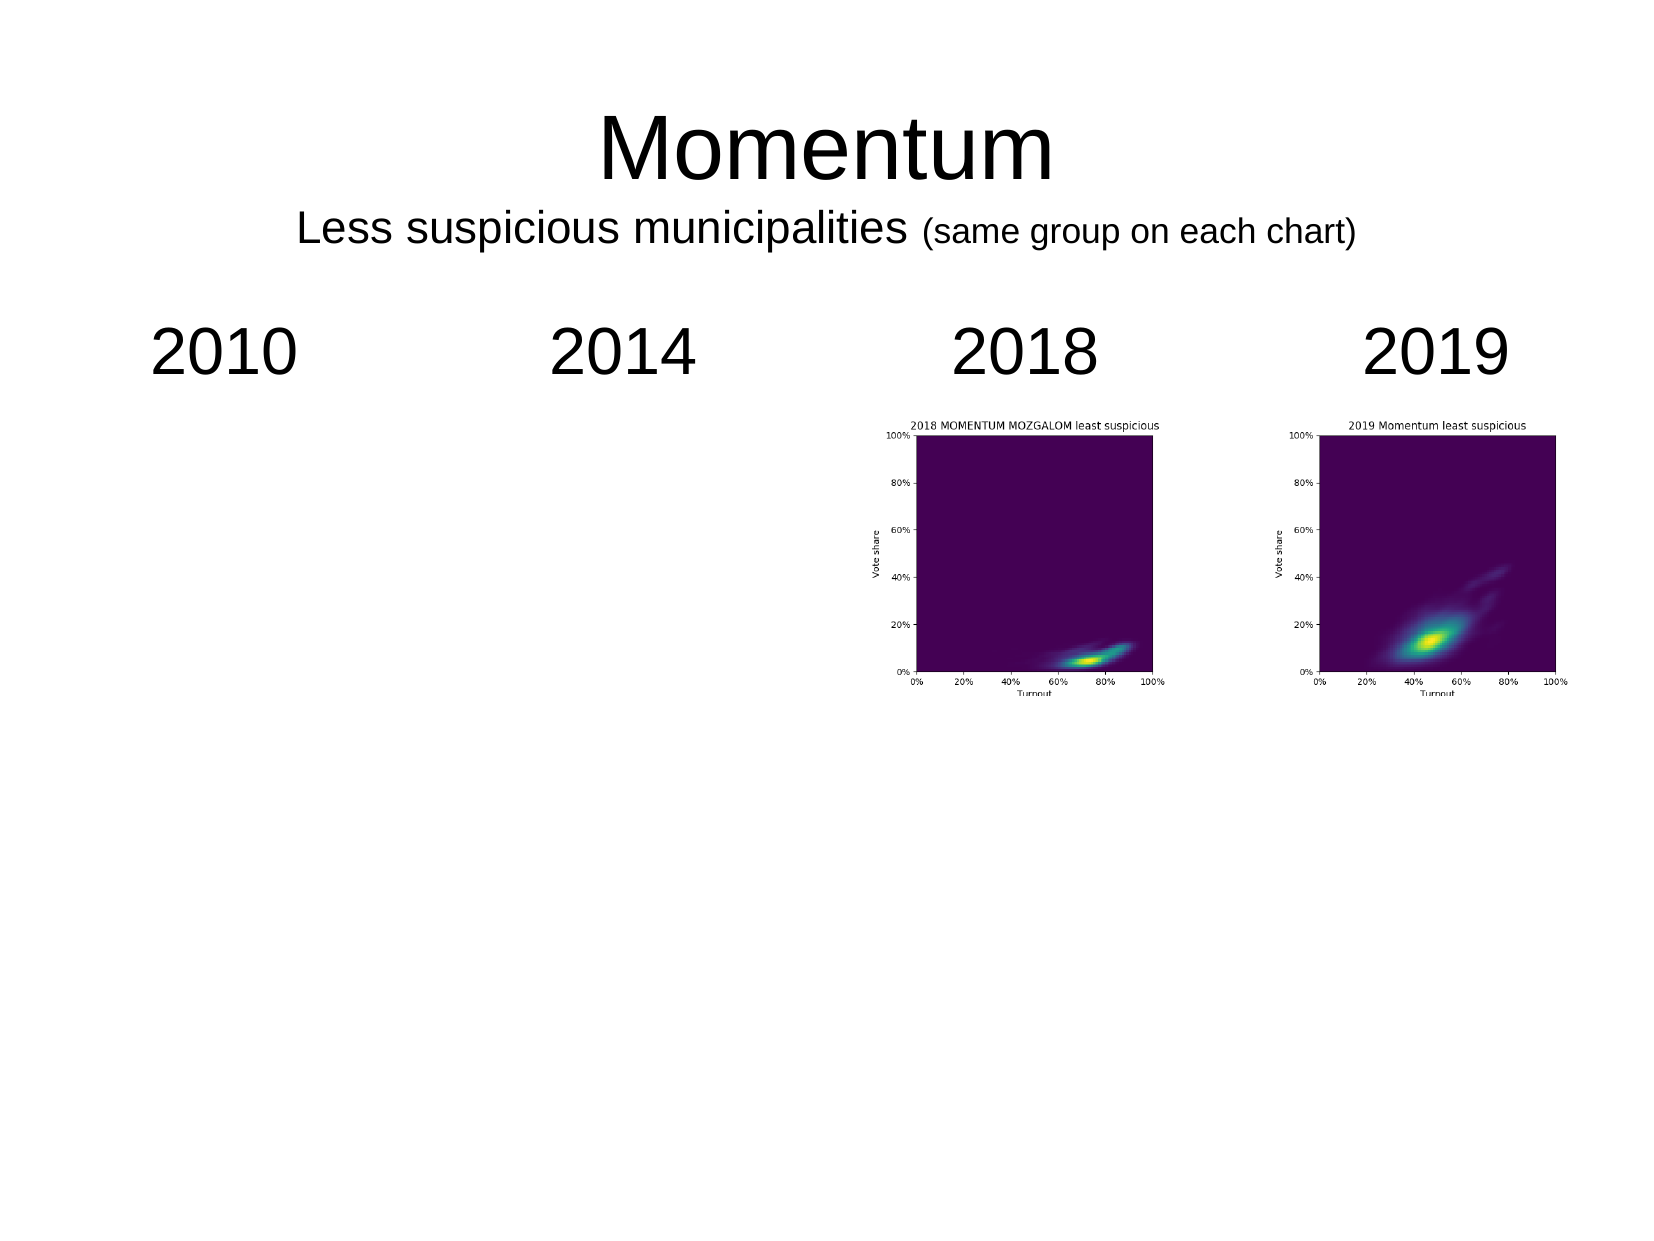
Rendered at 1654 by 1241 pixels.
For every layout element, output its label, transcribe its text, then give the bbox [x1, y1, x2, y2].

text_box 2018 [864, 307, 1113, 384]
text_box 2019 [1274, 307, 1523, 384]
text_box Momentum Less suspicious municipalities (same group on each chart) [82, 66, 1571, 274]
text_box 2014 [462, 307, 711, 384]
text_box 2010 [63, 307, 311, 384]
picture [824, 408, 1636, 696]
